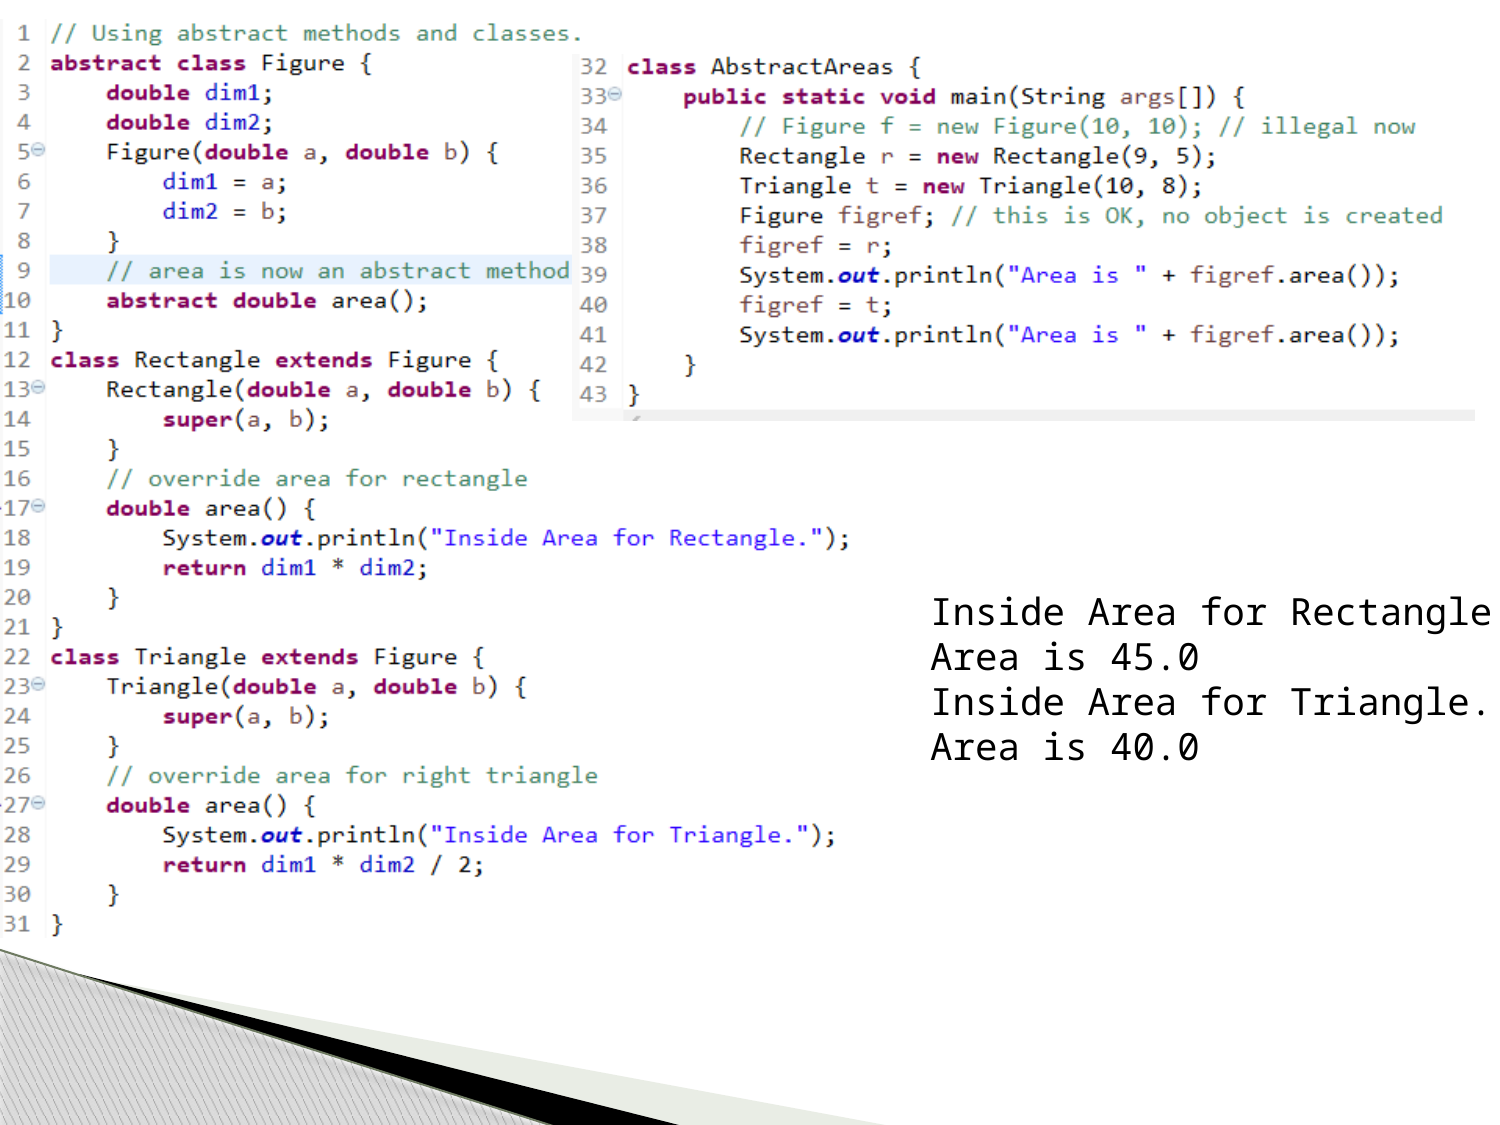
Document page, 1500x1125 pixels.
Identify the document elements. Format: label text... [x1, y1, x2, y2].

picture [0, 18, 1475, 938]
text_box Inside Area for Rectangle. Area is 45.0 Inside Area for Triangle. Area is 40.0 [915, 580, 1500, 776]
